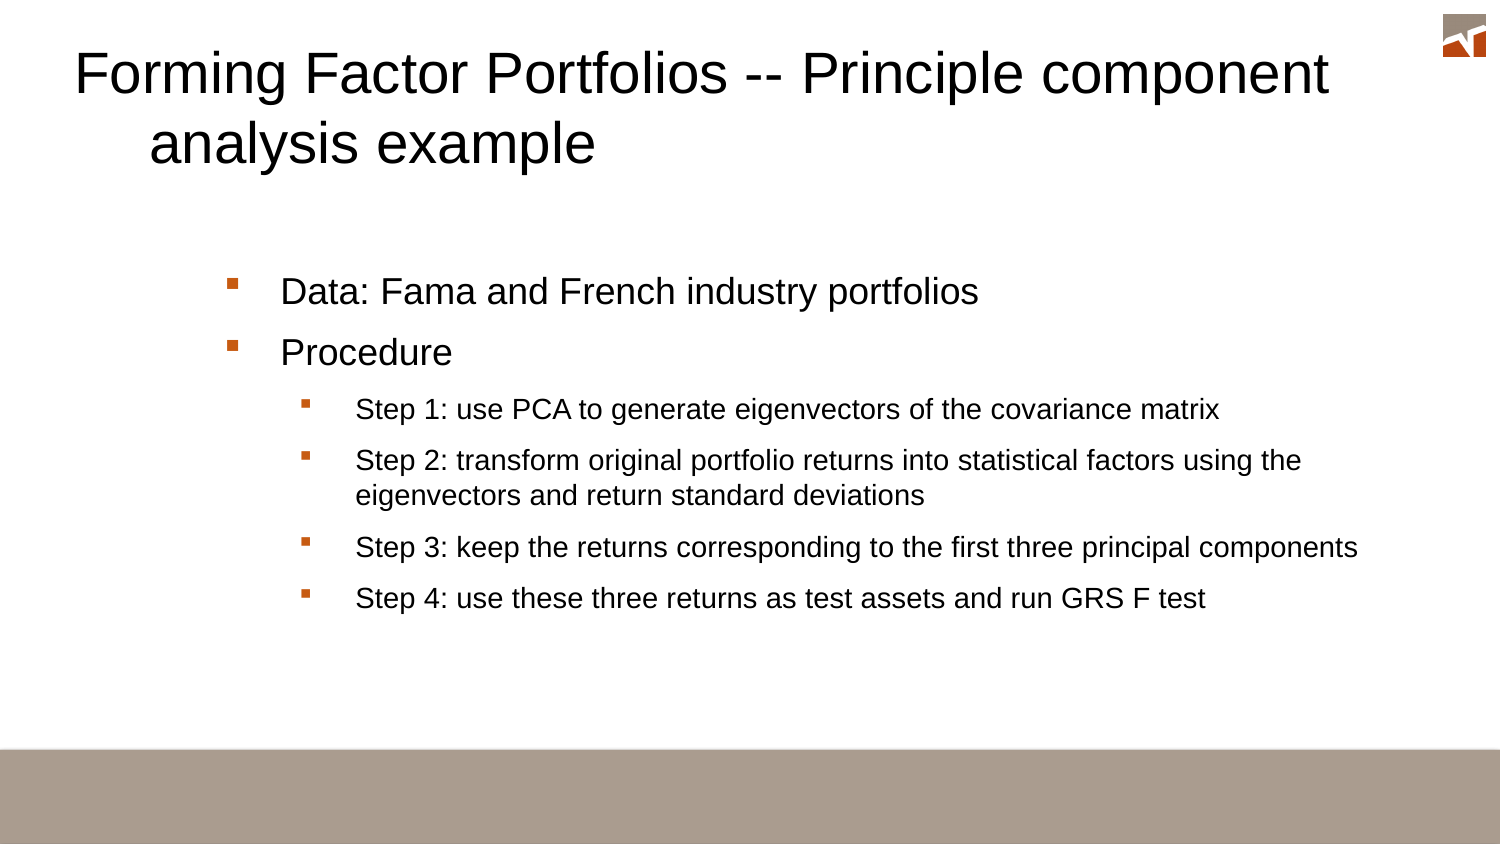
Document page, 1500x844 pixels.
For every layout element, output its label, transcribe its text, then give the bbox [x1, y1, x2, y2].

picture [1443, 14, 1486, 57]
list Forming Factor Portfolios -- Principle component analysis example Data: Fama and French industry portfolios Procedure Step 1: use PCA to generate eigenvectors of the covariance matrix Step 2: transform original portfolio returns into statistical factors using the eigenvectors and return standard deviations Step 3: keep the returns corresponding to the first three principal components Step 4: use these three returns as test assets and run GRS F test [59, 28, 1442, 751]
